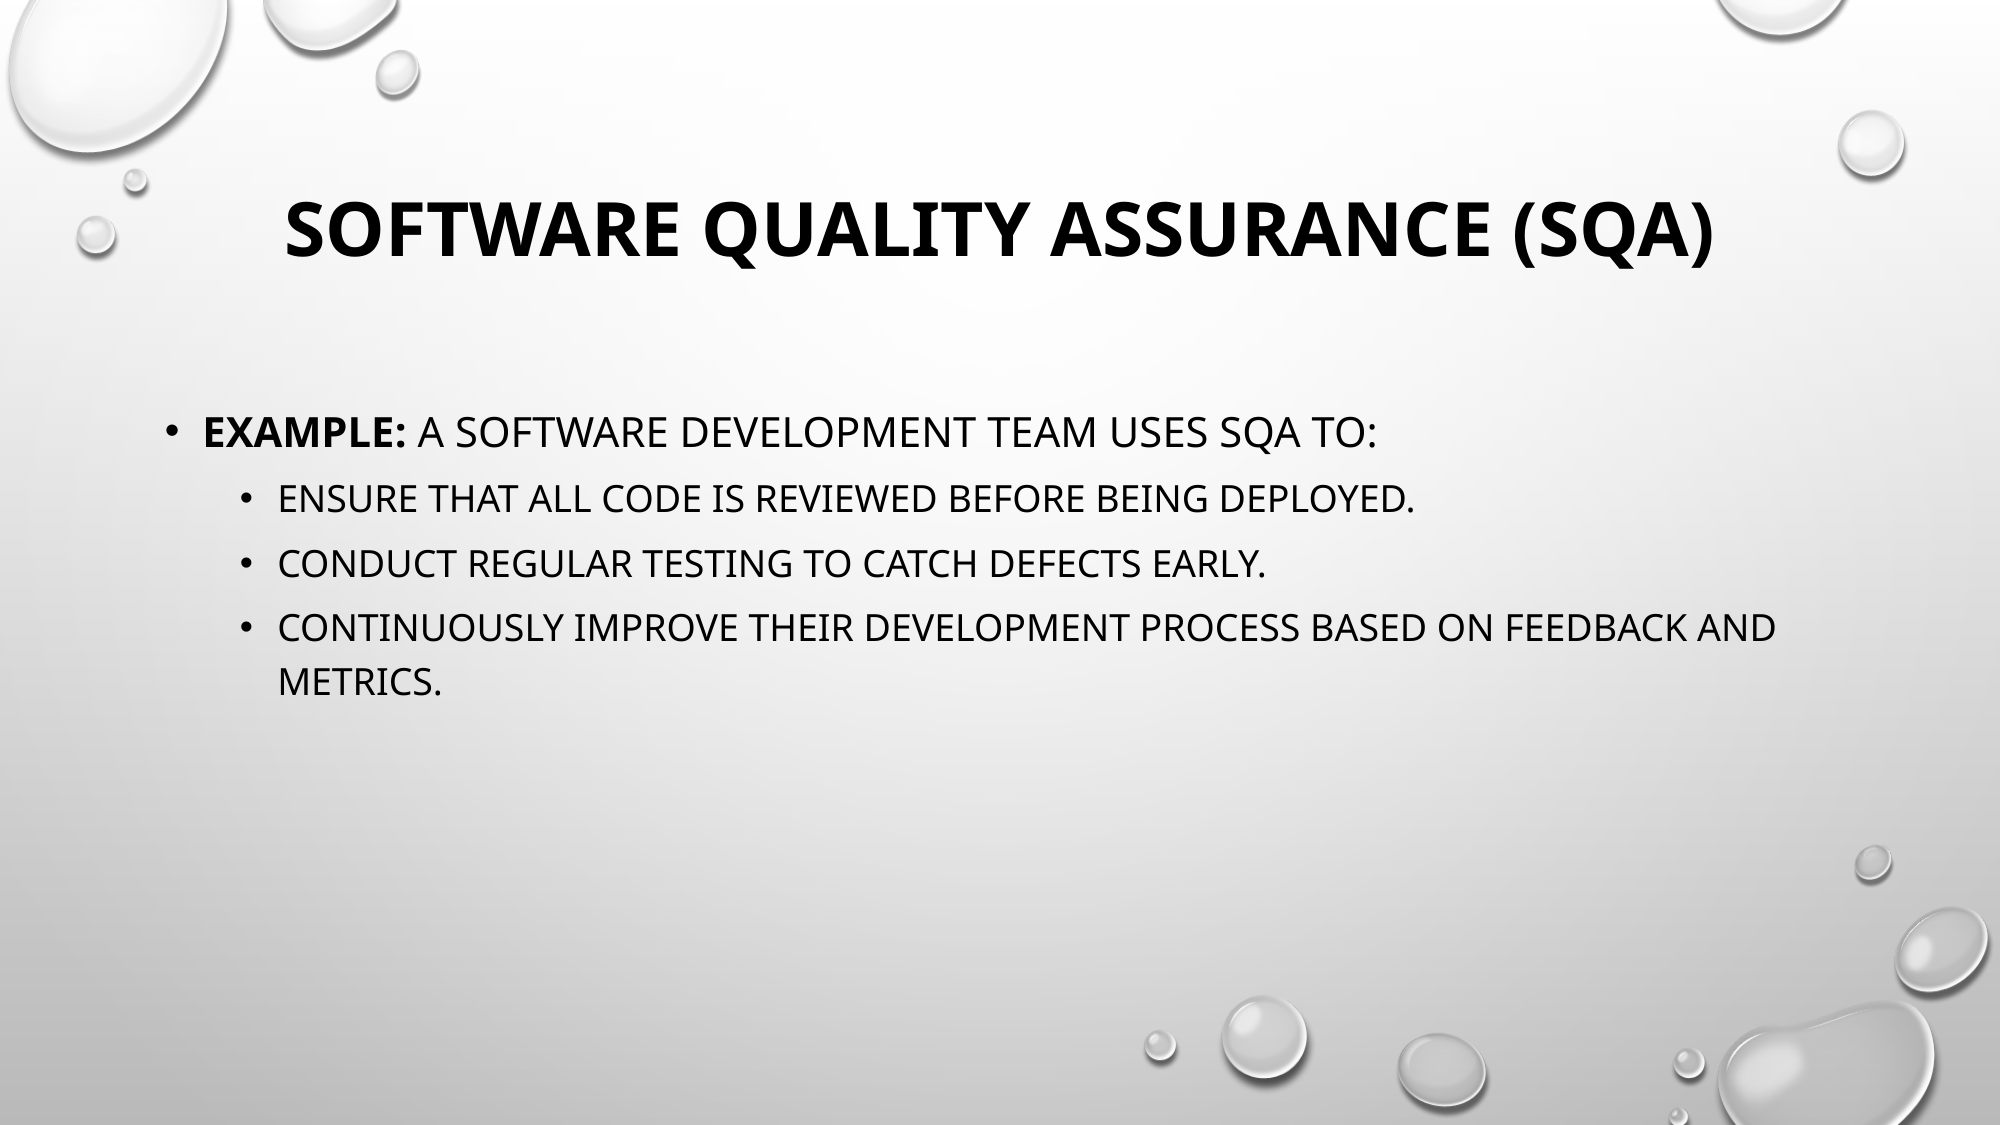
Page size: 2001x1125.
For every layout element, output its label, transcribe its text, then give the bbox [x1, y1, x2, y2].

picture [0, 0, 2000, 1125]
title Software Quality Assurance (SQA) [149, 101, 1851, 364]
list Example: A software development team uses SQA to: Ensure that all code is reviewed before being deployed. Conduct regular testing to catch defects early. Continuously improve their development process based on feedback and metrics. [149, 388, 1850, 950]
